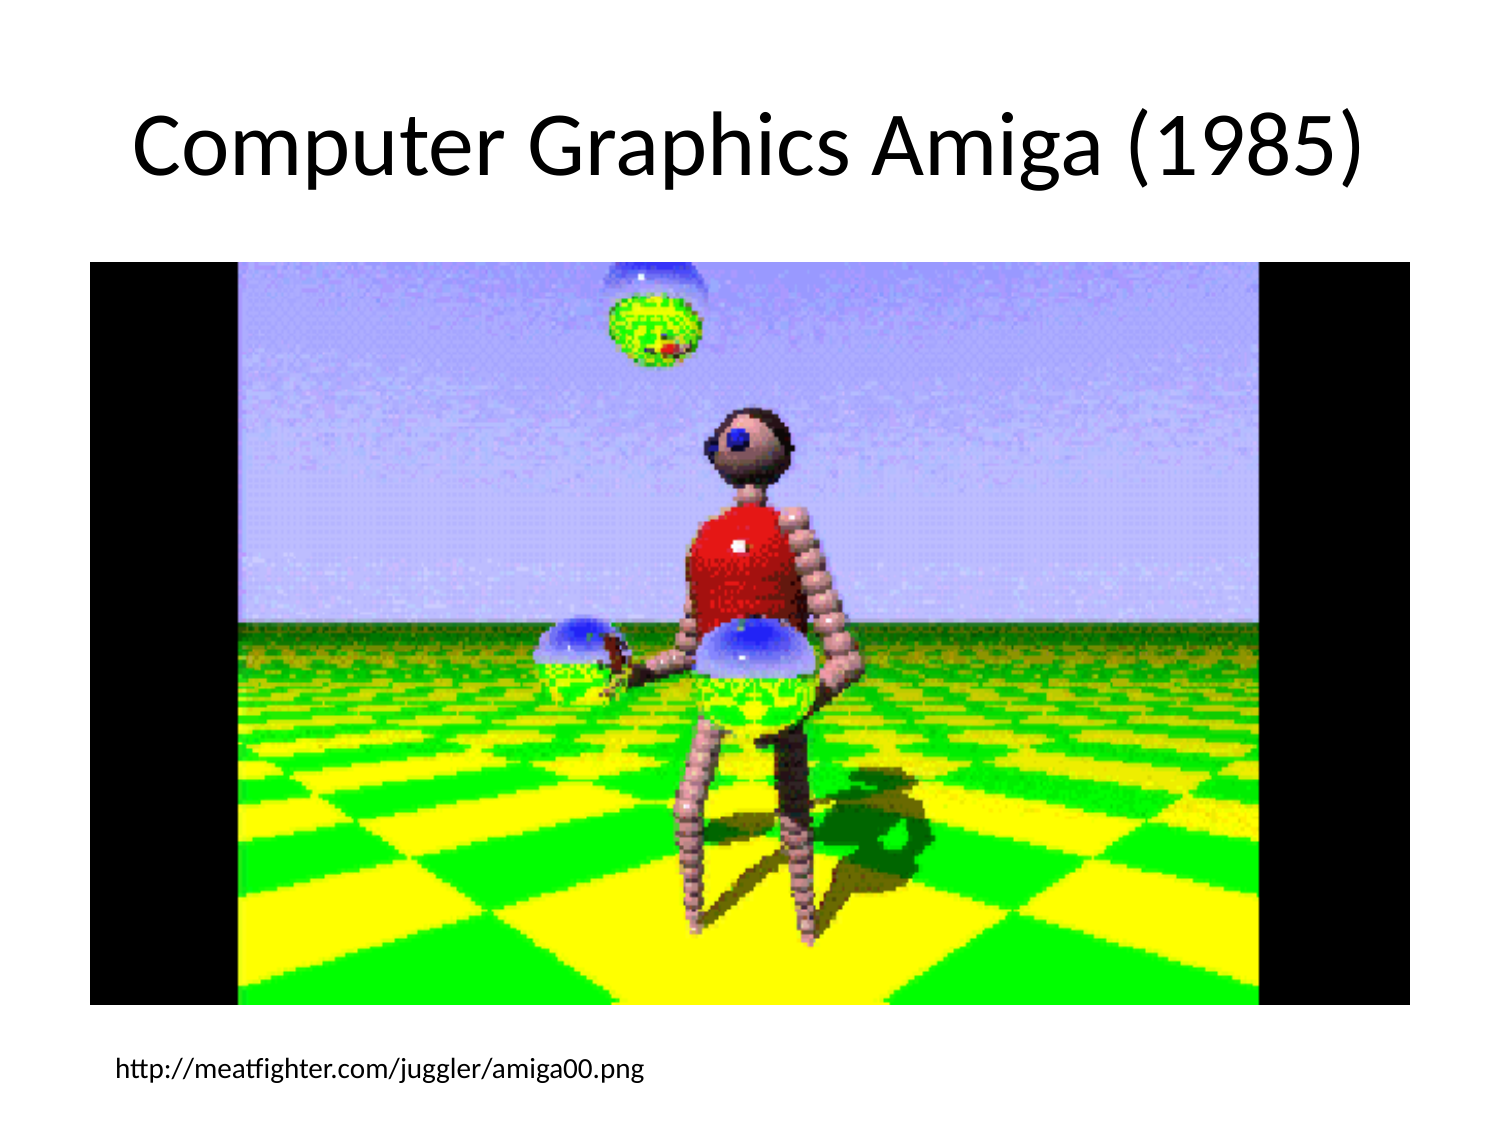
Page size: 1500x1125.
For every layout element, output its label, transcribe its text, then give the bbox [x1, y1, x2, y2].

title Computer Graphics Amiga (1985) [75, 45, 1425, 233]
text_box http://meatfighter.com/juggler/amiga00.png [100, 1041, 1451, 1092]
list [74, 262, 1426, 1006]
